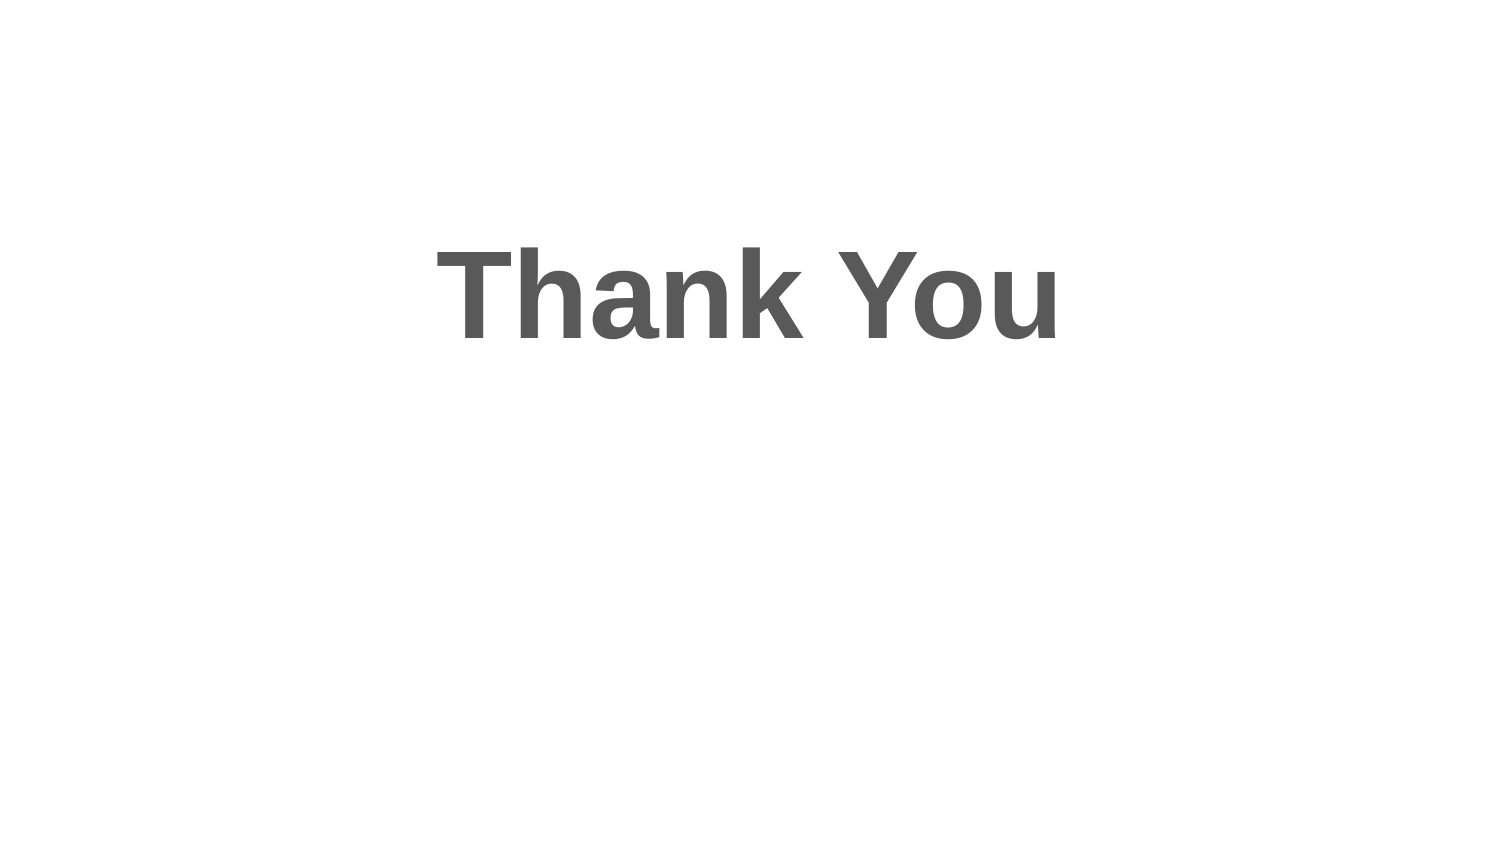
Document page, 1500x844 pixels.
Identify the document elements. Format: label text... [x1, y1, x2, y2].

list Thank You [51, 189, 1449, 750]
